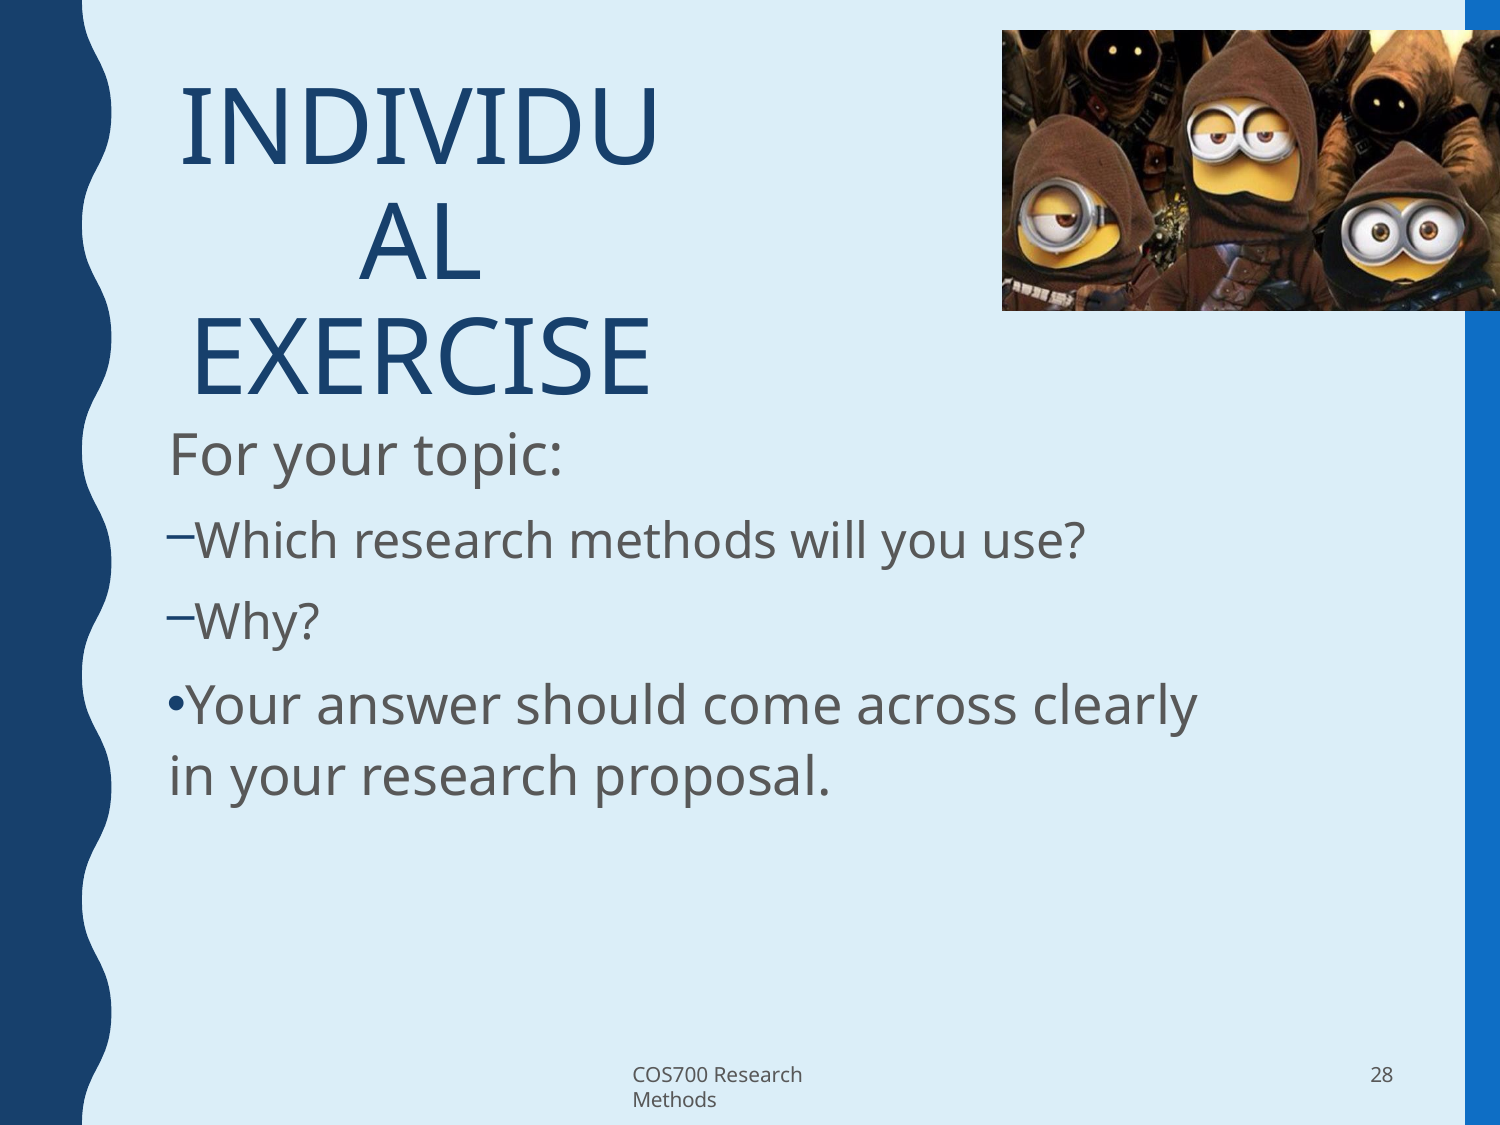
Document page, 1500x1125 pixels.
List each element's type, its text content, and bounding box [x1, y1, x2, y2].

text_box For your topic: Which research methods will you use? Why? Your answer should come across clearly in your research proposal. [166, 389, 1260, 807]
slide_number 28 [1364, 1060, 1400, 1089]
footer COS700 Research Methods [630, 1060, 870, 1089]
picture [1002, 30, 1500, 312]
title INDIVIDUAL EXERCISE [166, 54, 674, 302]
